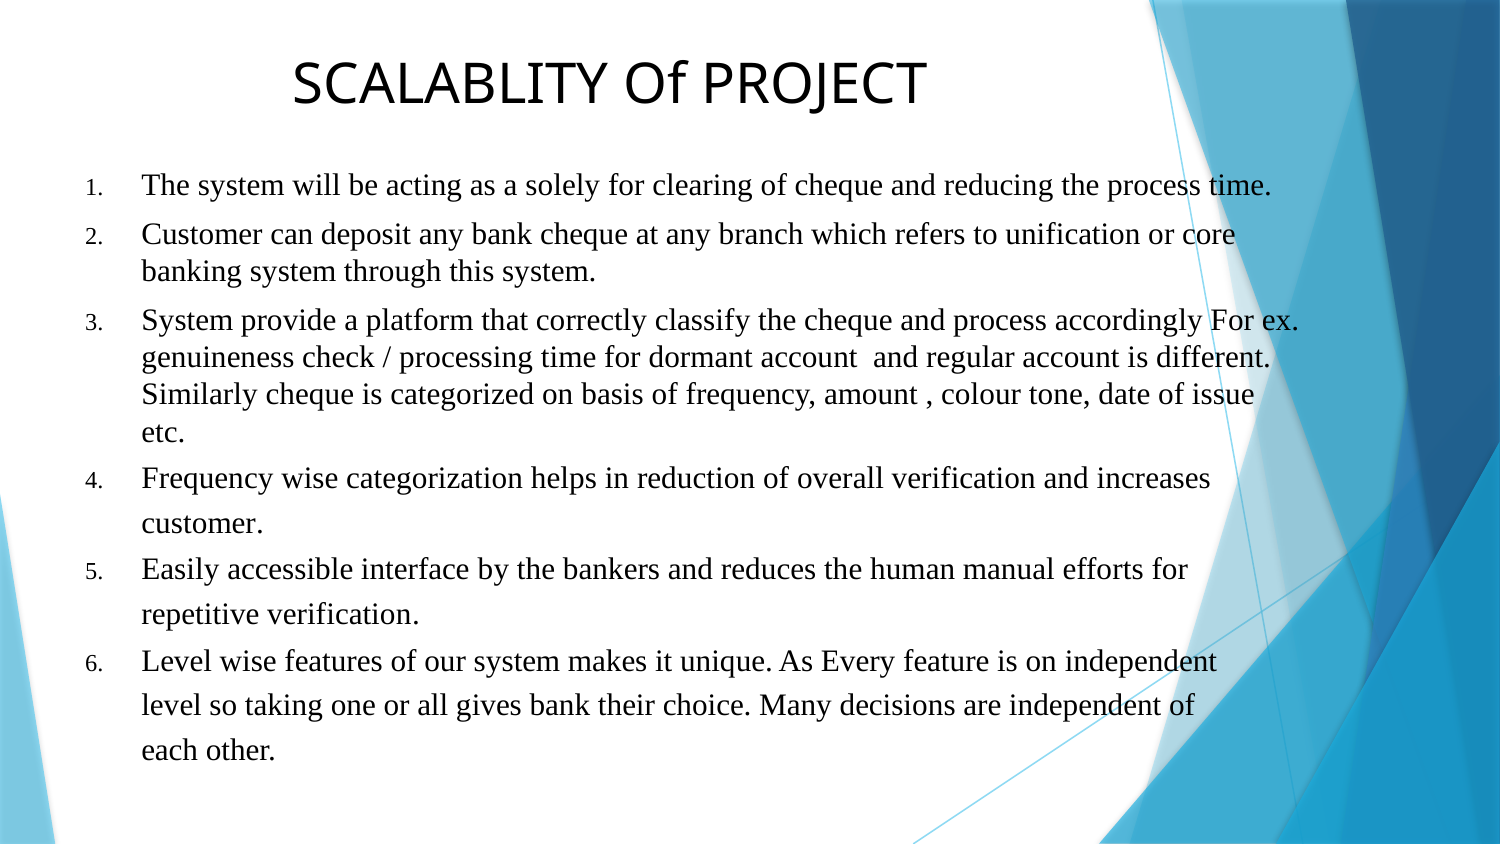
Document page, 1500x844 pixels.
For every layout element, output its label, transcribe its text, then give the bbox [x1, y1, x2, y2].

title SCALABLITY Of PROJECT [291, 45, 993, 152]
text_box The system will be acting as a solely for clearing of cheque and reducing the process time. Customer can deposit any bank cheque at any branch which refers to unification or core banking system through this system. System provide a platform that correctly classify the cheque and process accordingly For ex. genuineness check / processing time for dormant account and regular account is different. Similarly cheque is categorized on basis of frequency, amount , colour tone, date of issue etc. Frequency wise categorization helps in reduction of overall verification and increases customer. Easily accessible interface by the bankers and reduces the human manual efforts for repetitive verification. Level wise features of our system makes it unique. As Every feature is on independent level so taking one or all gives bank their choice. Many decisions are independent of each other. [83, 152, 1306, 814]
